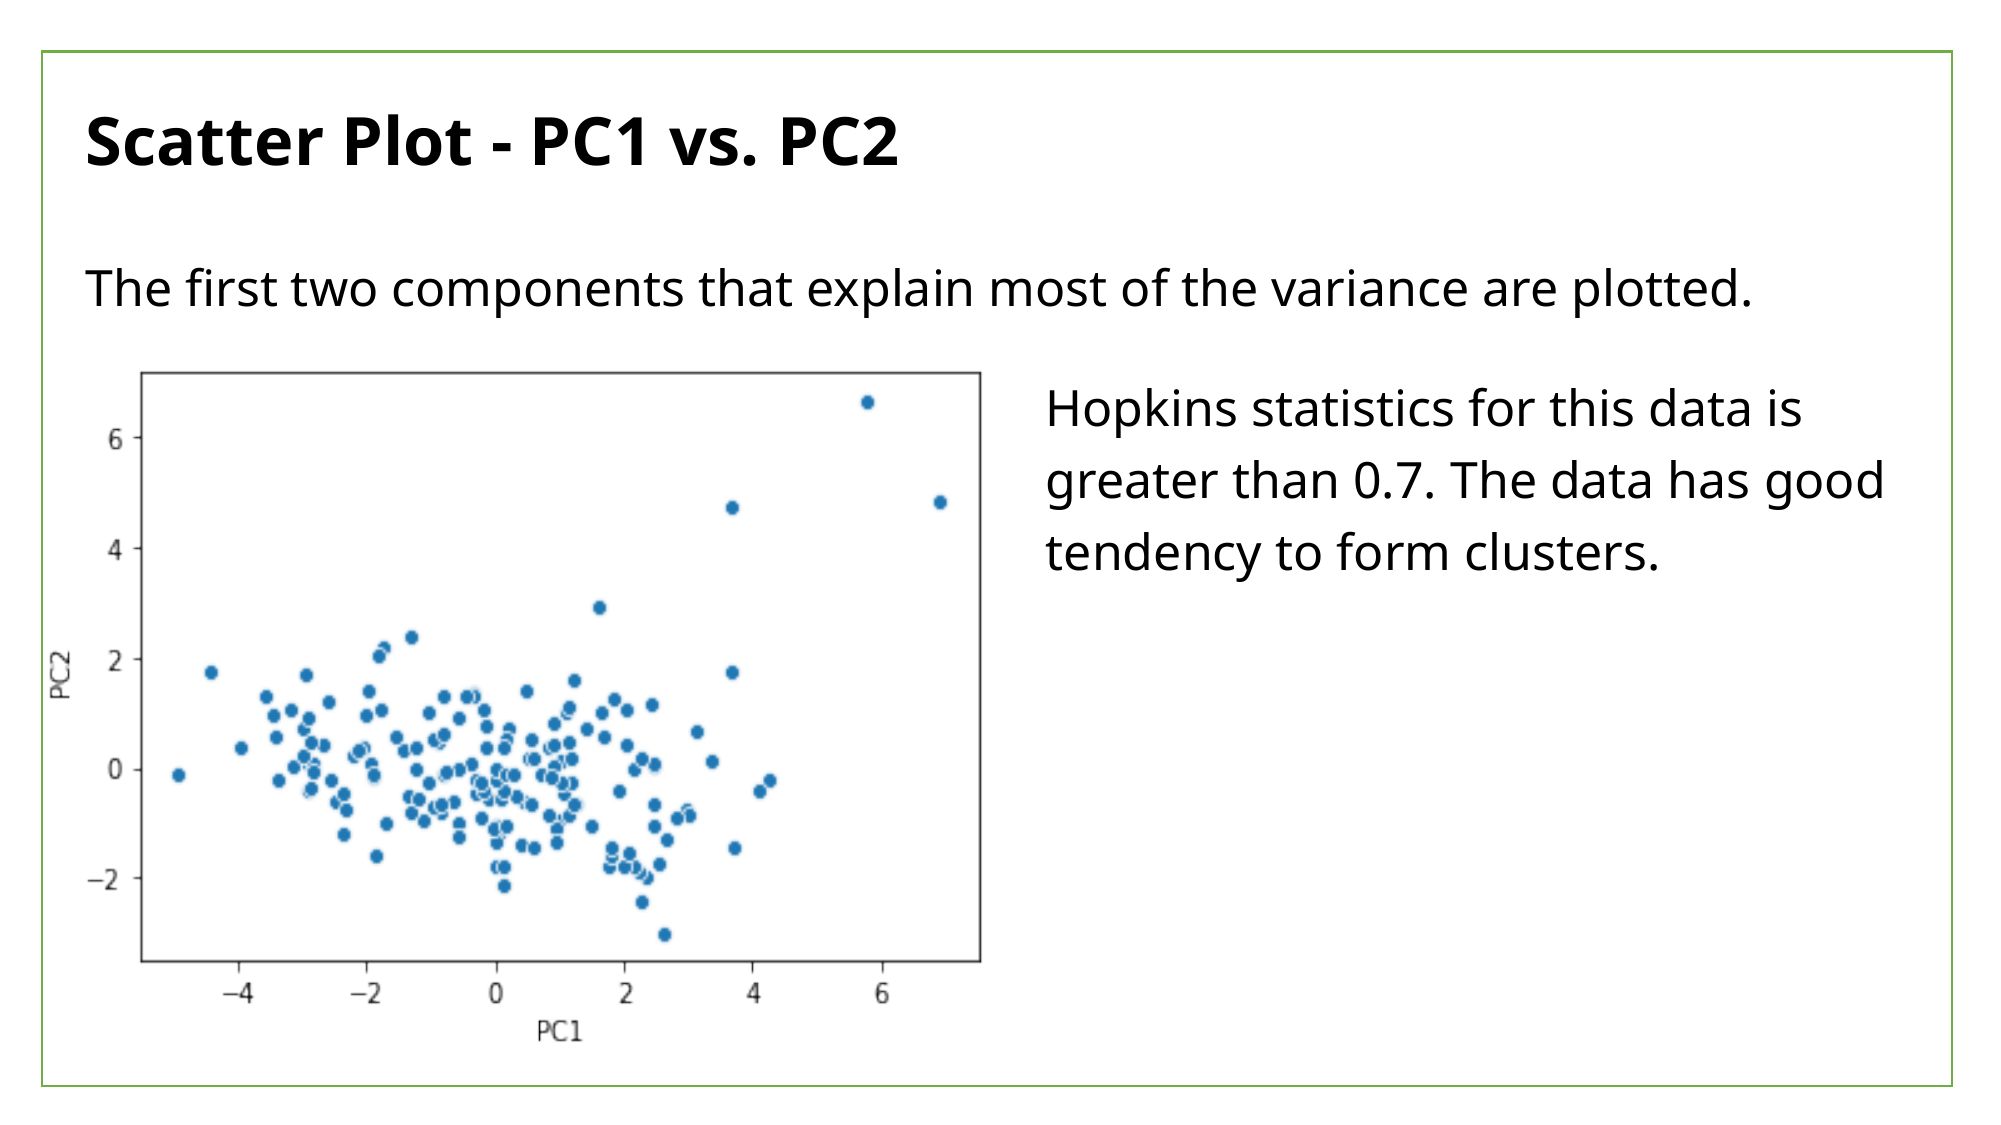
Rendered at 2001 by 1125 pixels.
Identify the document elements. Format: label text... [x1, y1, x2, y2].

title Scatter Plot - PC1 vs. PC2 [70, 82, 1928, 206]
picture [33, 356, 995, 1064]
list The first two components that explain most of the variance are plotted. [70, 236, 1928, 977]
text_box Hopkins statistics for this data is greater than 0.7. The data has good tendency to form clusters. [1030, 356, 1908, 600]
